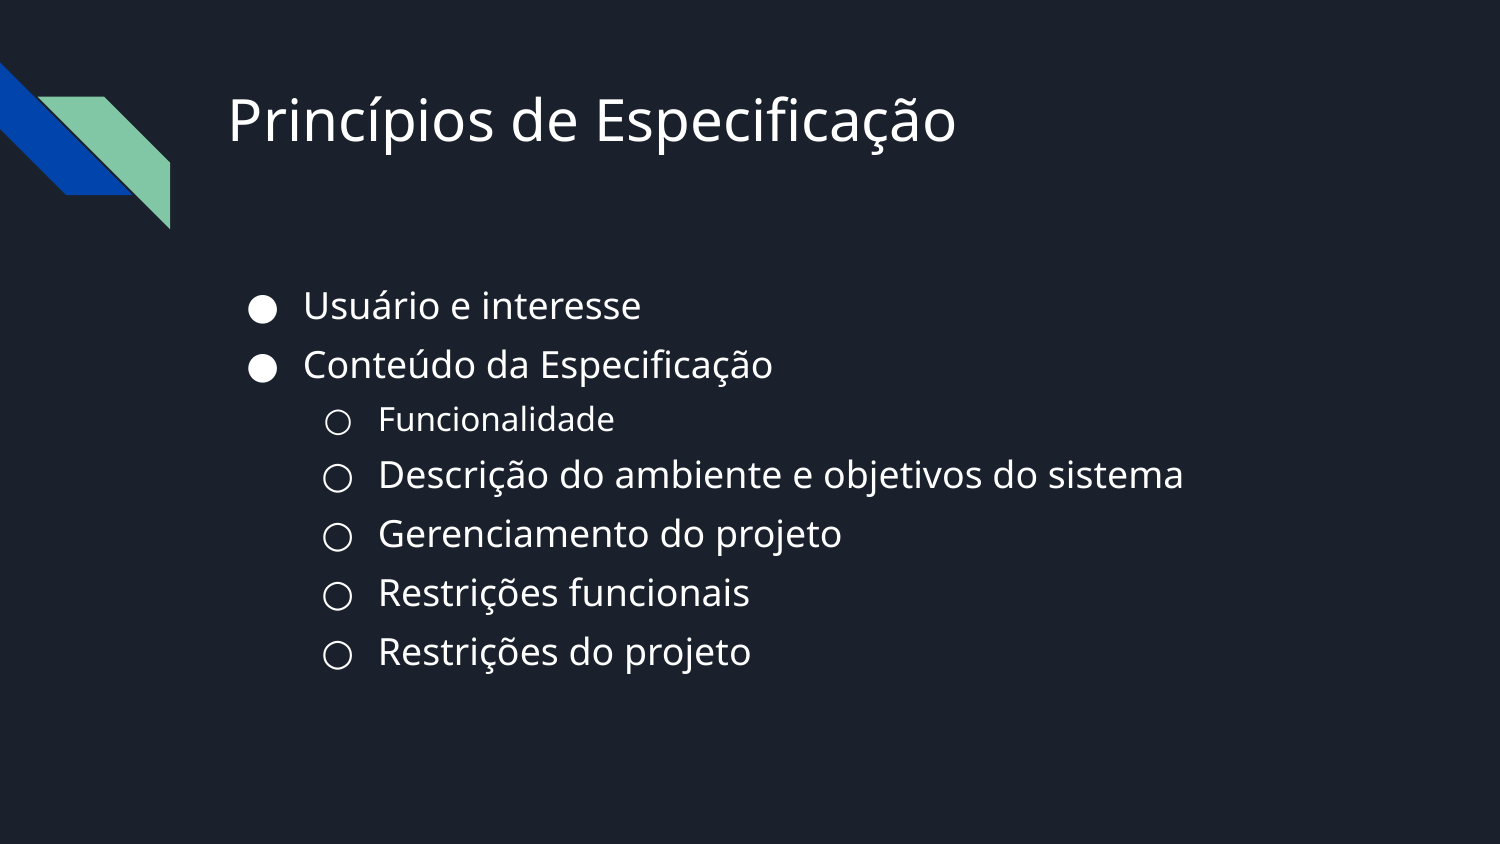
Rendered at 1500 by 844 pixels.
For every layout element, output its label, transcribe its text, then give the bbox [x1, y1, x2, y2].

title Princípios de Especificação [212, 64, 1368, 215]
list Usuário e interesse Conteúdo da Especificação Funcionalidade Descrição do ambiente e objetivos do sistema Gerenciamento do projeto Restrições funcionais Restrições do projeto [212, 257, 1368, 735]
